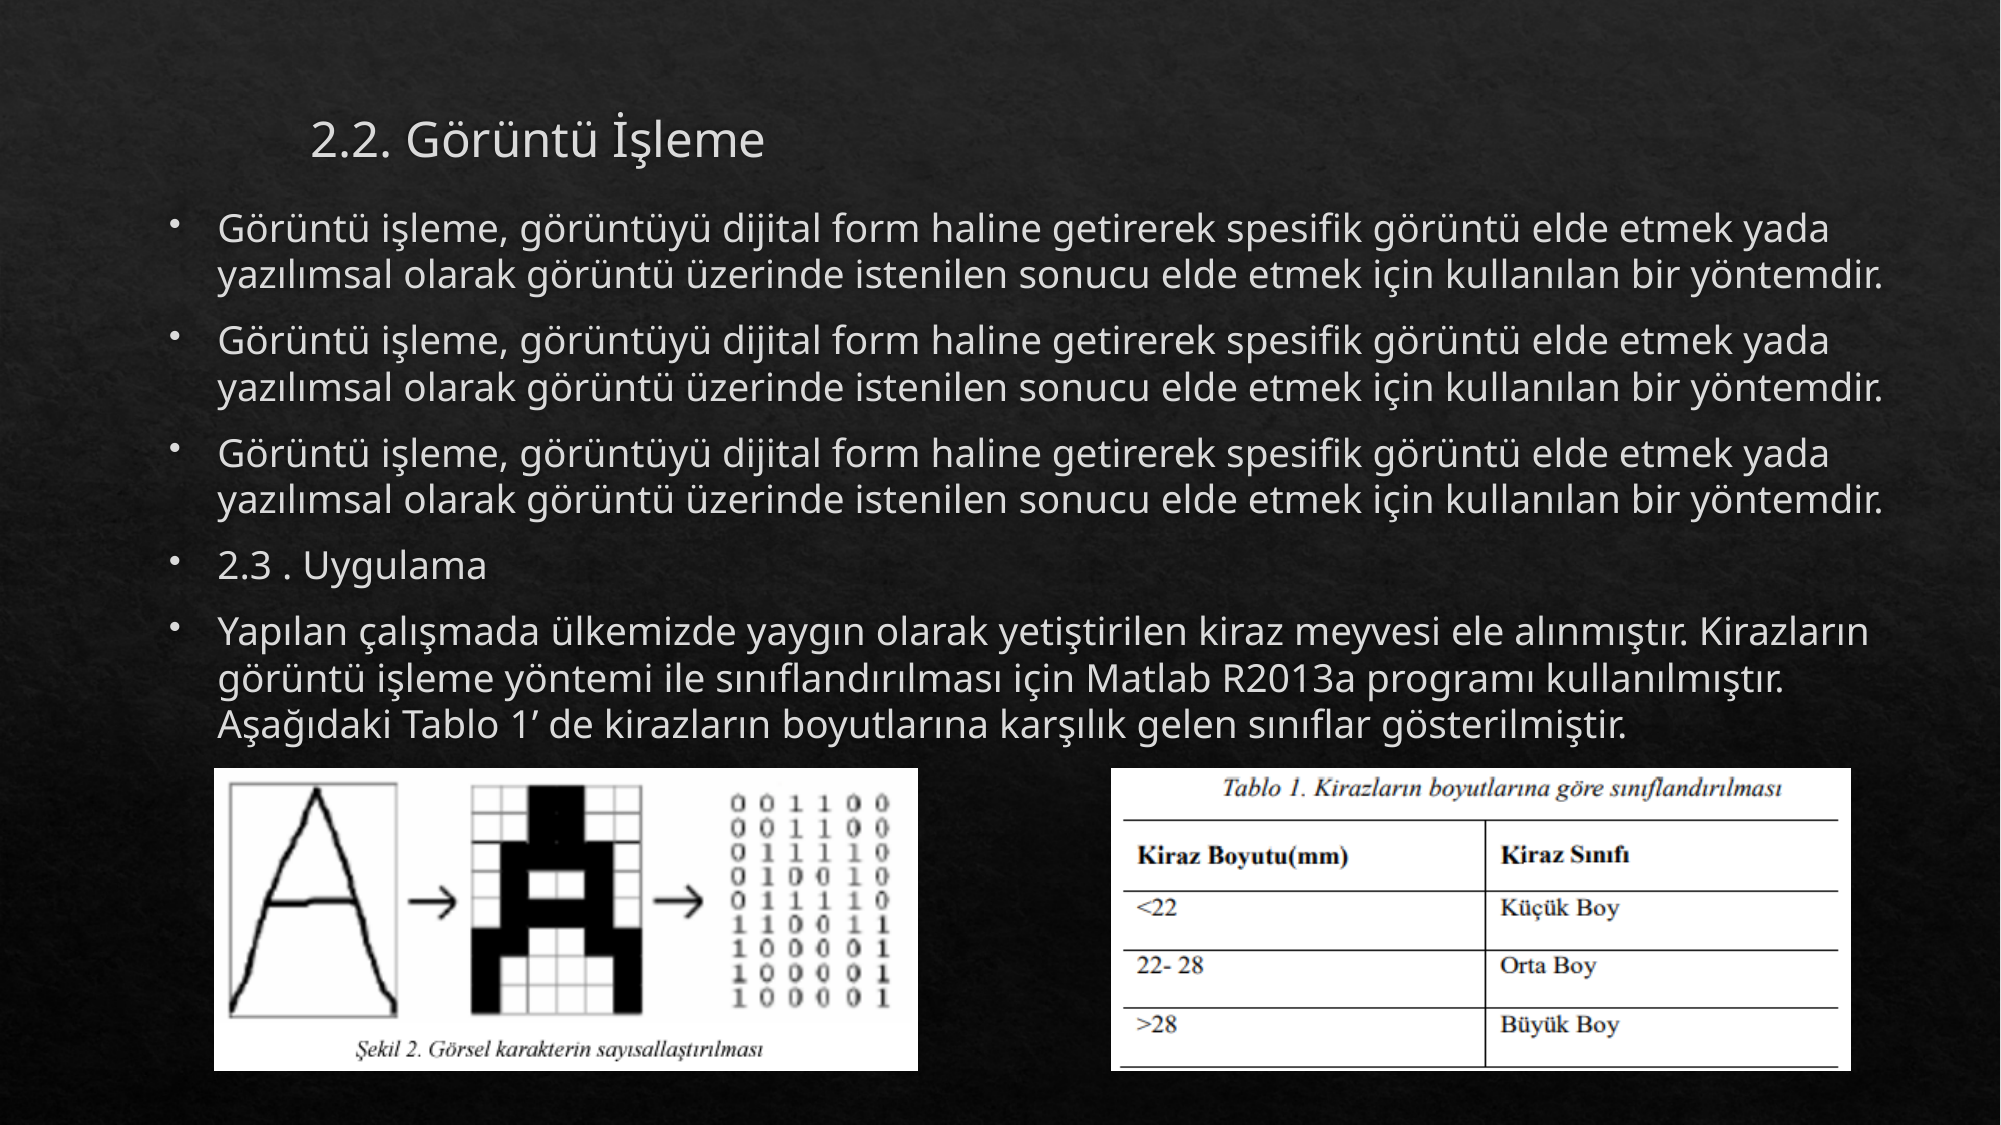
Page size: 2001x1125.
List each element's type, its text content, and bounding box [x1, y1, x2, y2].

picture [1110, 768, 1851, 1071]
picture [214, 768, 918, 1071]
list Görüntü işleme, görüntüyü dijital form haline getirerek spesifik görüntü elde etmek yada yazılımsal olarak görüntü üzerinde istenilen sonucu elde etmek için kullanılan bir yöntemdir. Görüntü işleme, görüntüyü dijital form haline getirerek spesifik görüntü elde etmek yada yazılımsal olarak görüntü üzerinde istenilen sonucu elde etmek için kullanılan bir yöntemdir. Görüntü işleme, görüntüyü dijital form haline getirerek spesifik görüntü elde etmek yada yazılımsal olarak görüntü üzerinde istenilen sonucu elde etmek için kullanılan bir yöntemdir. 2.3 . Uygulama Yapılan çalışmada ülkemizde yaygın olarak yetiştirilen kiraz meyvesi ele alınmıştır. Kirazların görüntü işleme yöntemi ile sınıflandırılması için Matlab R2013a programı kullanılmıştır. Aşağıdaki Tablo 1’ de kirazların boyutlarına karşılık gelen sınıflar gösterilmiştir. [149, 195, 1908, 802]
title 2.2. Görüntü İşleme [149, 99, 940, 175]
